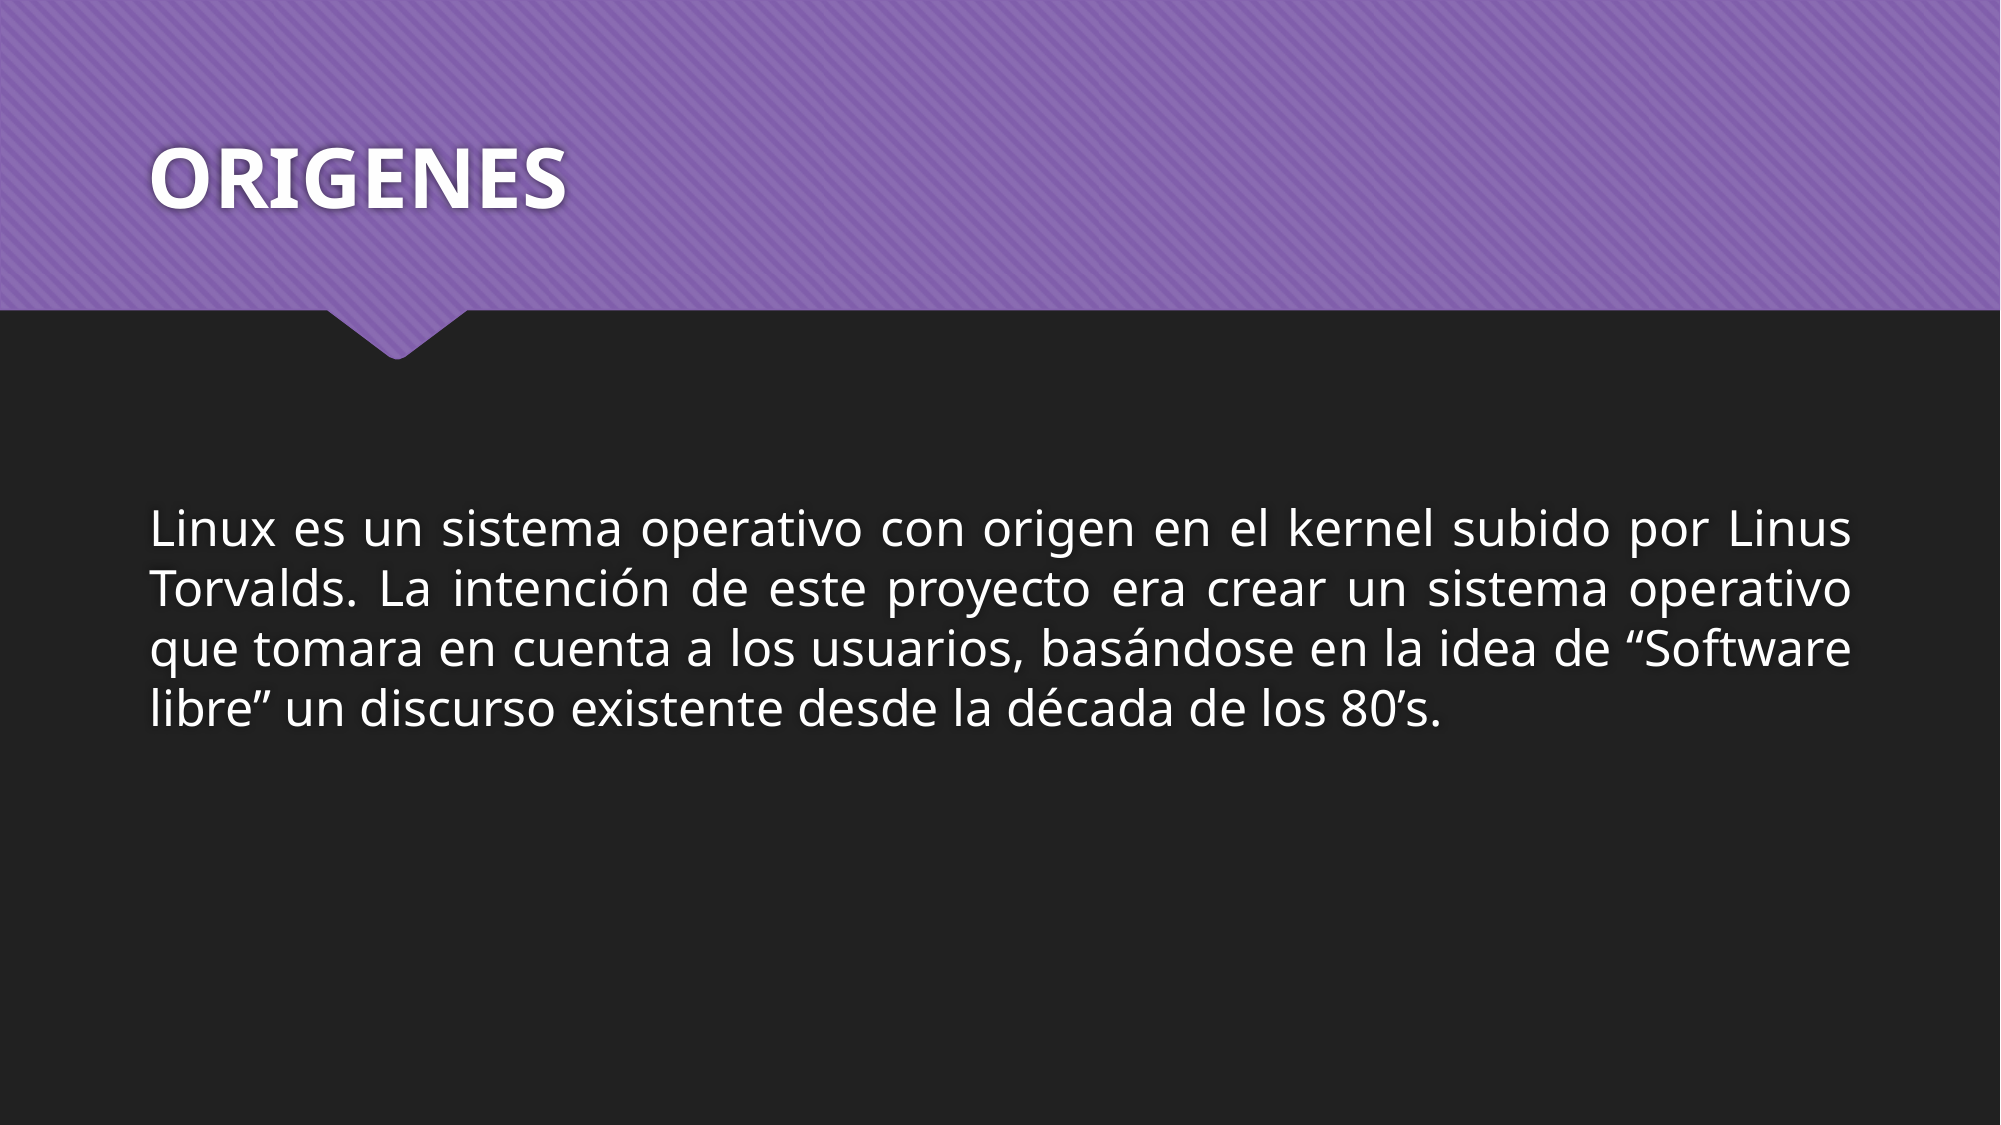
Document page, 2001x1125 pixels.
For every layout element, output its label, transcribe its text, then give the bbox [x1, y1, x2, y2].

list Linux es un sistema operativo con origen en el kernel subido por Linus Torvalds. La intención de este proyecto era crear un sistema operativo que tomara en cuenta a los usuarios, basándose en la idea de “Software libre” un discurso existente desde la década de los 80’s. [134, 364, 1869, 934]
title ORIGENES [132, 73, 1868, 233]
